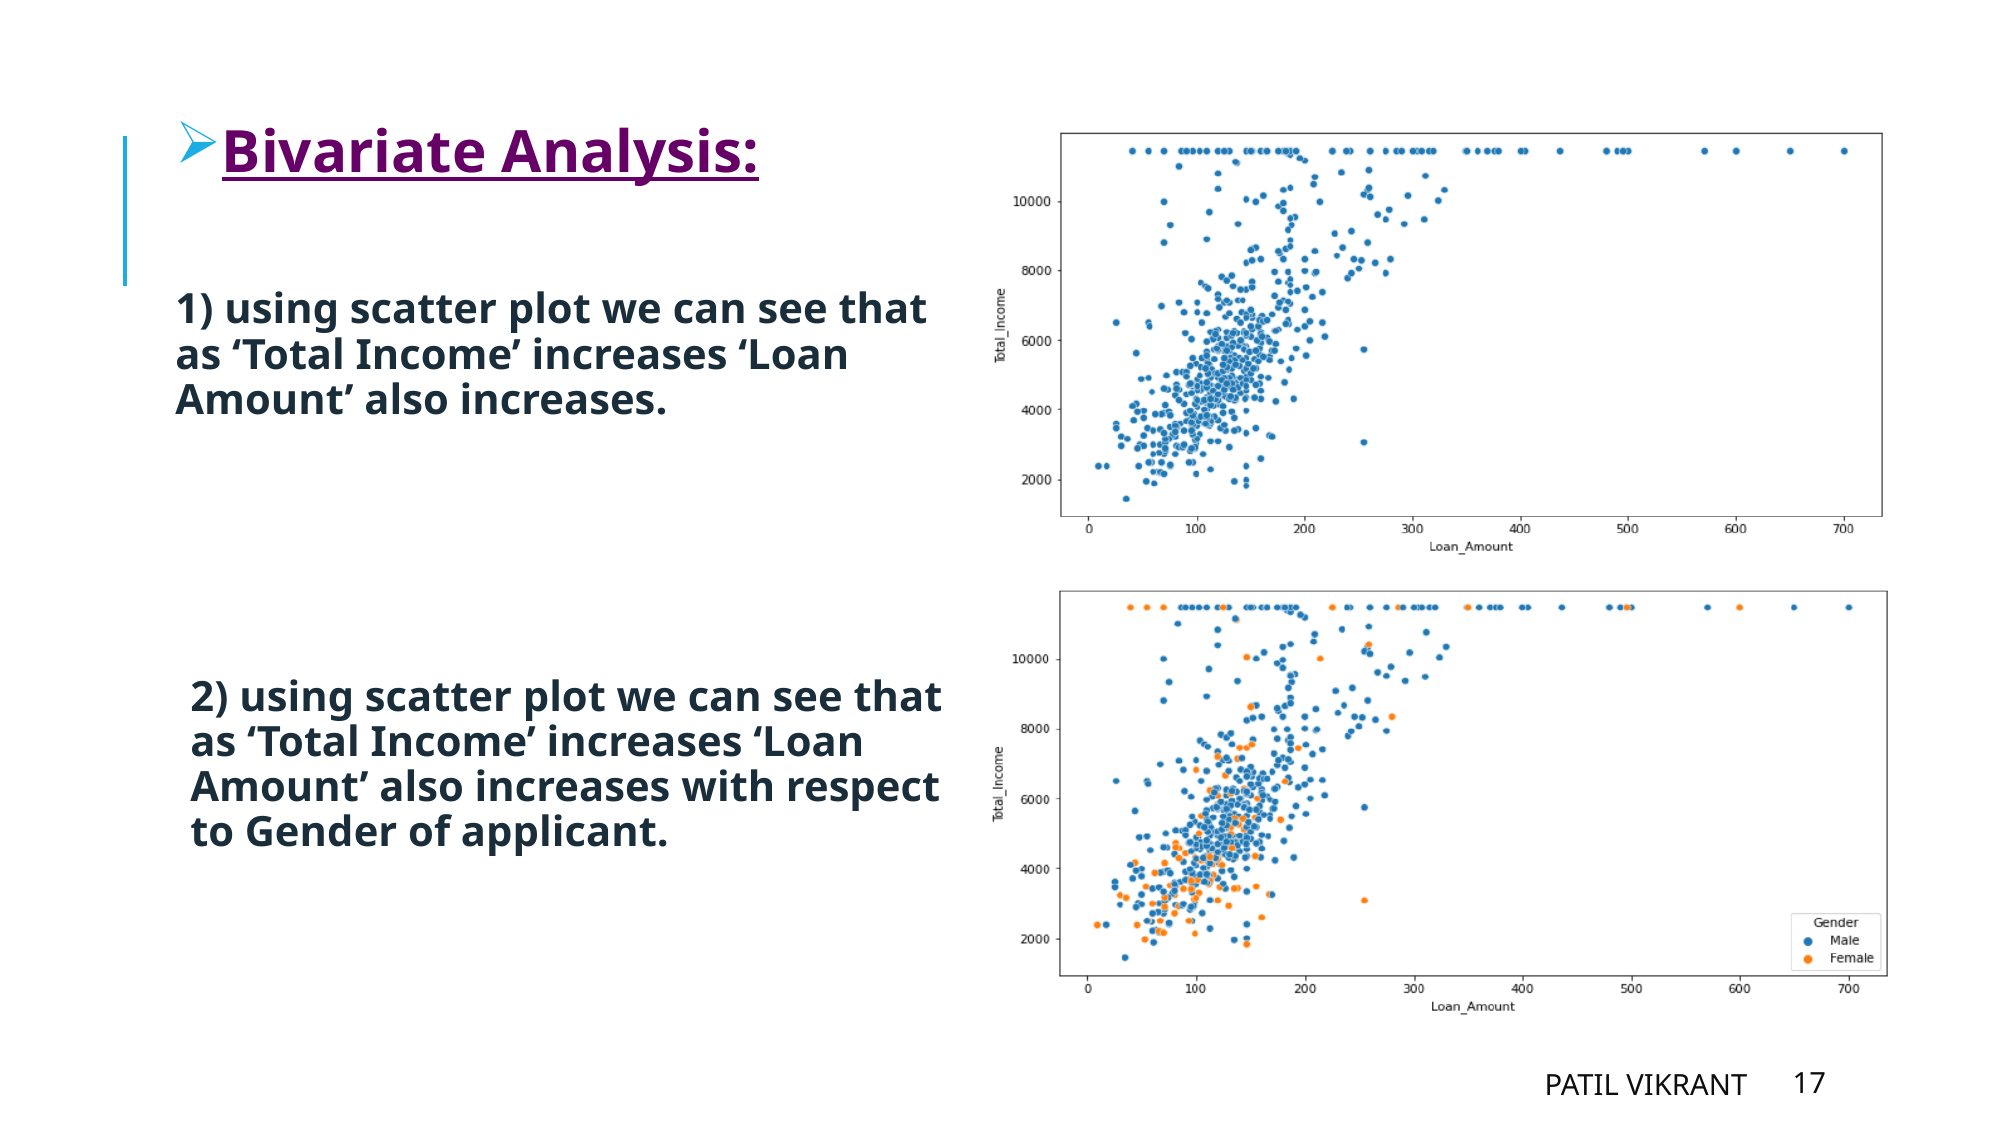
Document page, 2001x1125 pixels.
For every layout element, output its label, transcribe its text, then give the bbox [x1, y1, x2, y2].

list Bivariate Analysis: 1) using scatter plot we can see that as ‘Total Income’ increases ‘Loan Amount’ also increases. 2) using scatter plot we can see that as ‘Total Income’ increases ‘Loan Amount’ also increases with respect to Gender of applicant. [168, 114, 955, 1023]
picture [966, 113, 1941, 563]
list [971, 573, 1941, 1023]
footer Patil Vikrant [794, 1061, 1763, 1107]
slide_number 17 [1777, 1061, 1938, 1107]
